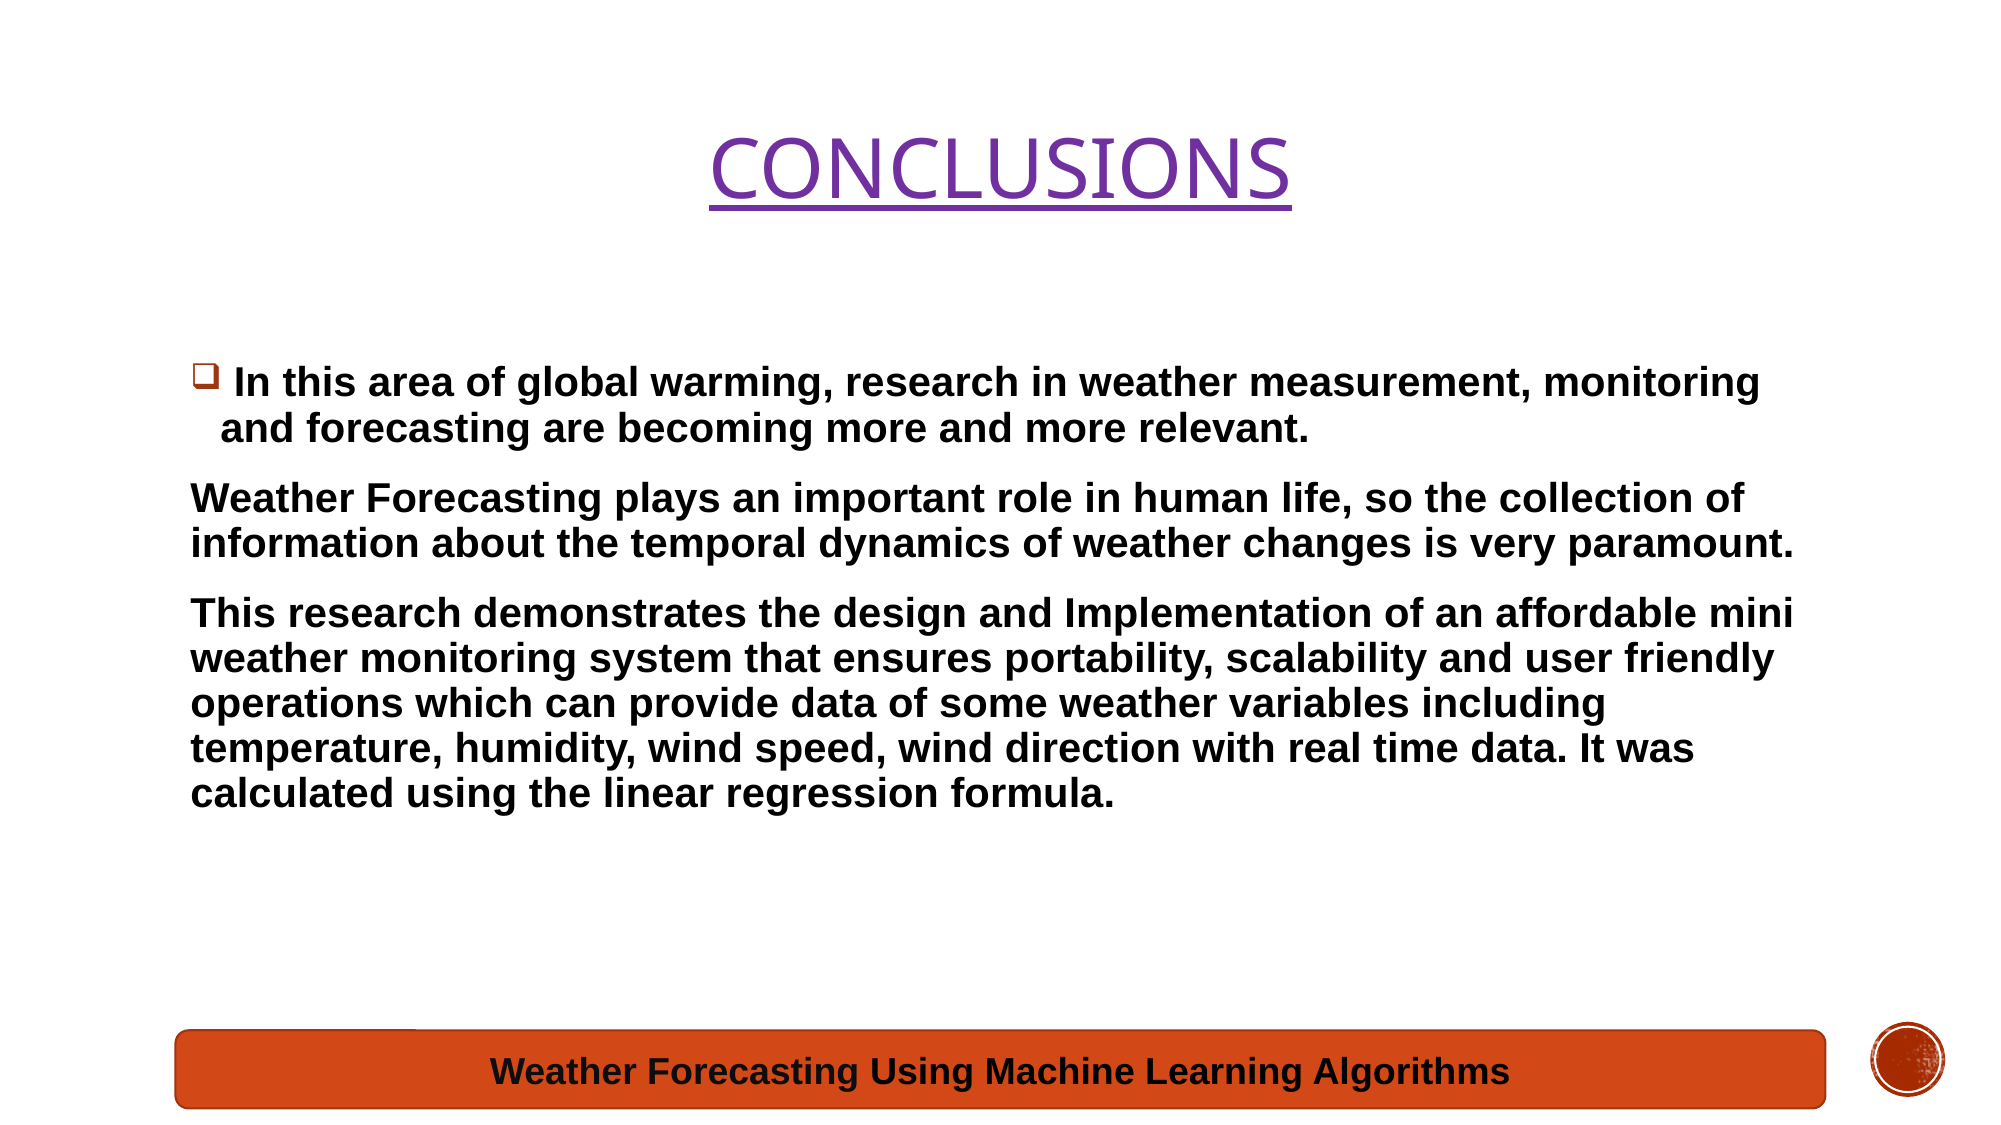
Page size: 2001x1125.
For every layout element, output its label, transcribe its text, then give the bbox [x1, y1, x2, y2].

text_box Weather Forecasting Using Machine Learning Algorithms [174, 1029, 1827, 1110]
list In this area of global warming, research in weather measurement, monitoring and forecasting are becoming more and more relevant. Weather Forecasting plays an important role in human life, so the collection of information about the temporal dynamics of weather changes is very paramount. This research demonstrates the design and Implementation of an affordable mini weather monitoring system that ensures portability, scalability and user friendly operations which can provide data of some weather variables including temperature, humidity, wind speed, wind direction with real time data. It was calculated using the linear regression formula. [175, 278, 1826, 913]
title CONCLUSIONS [175, 117, 1826, 227]
